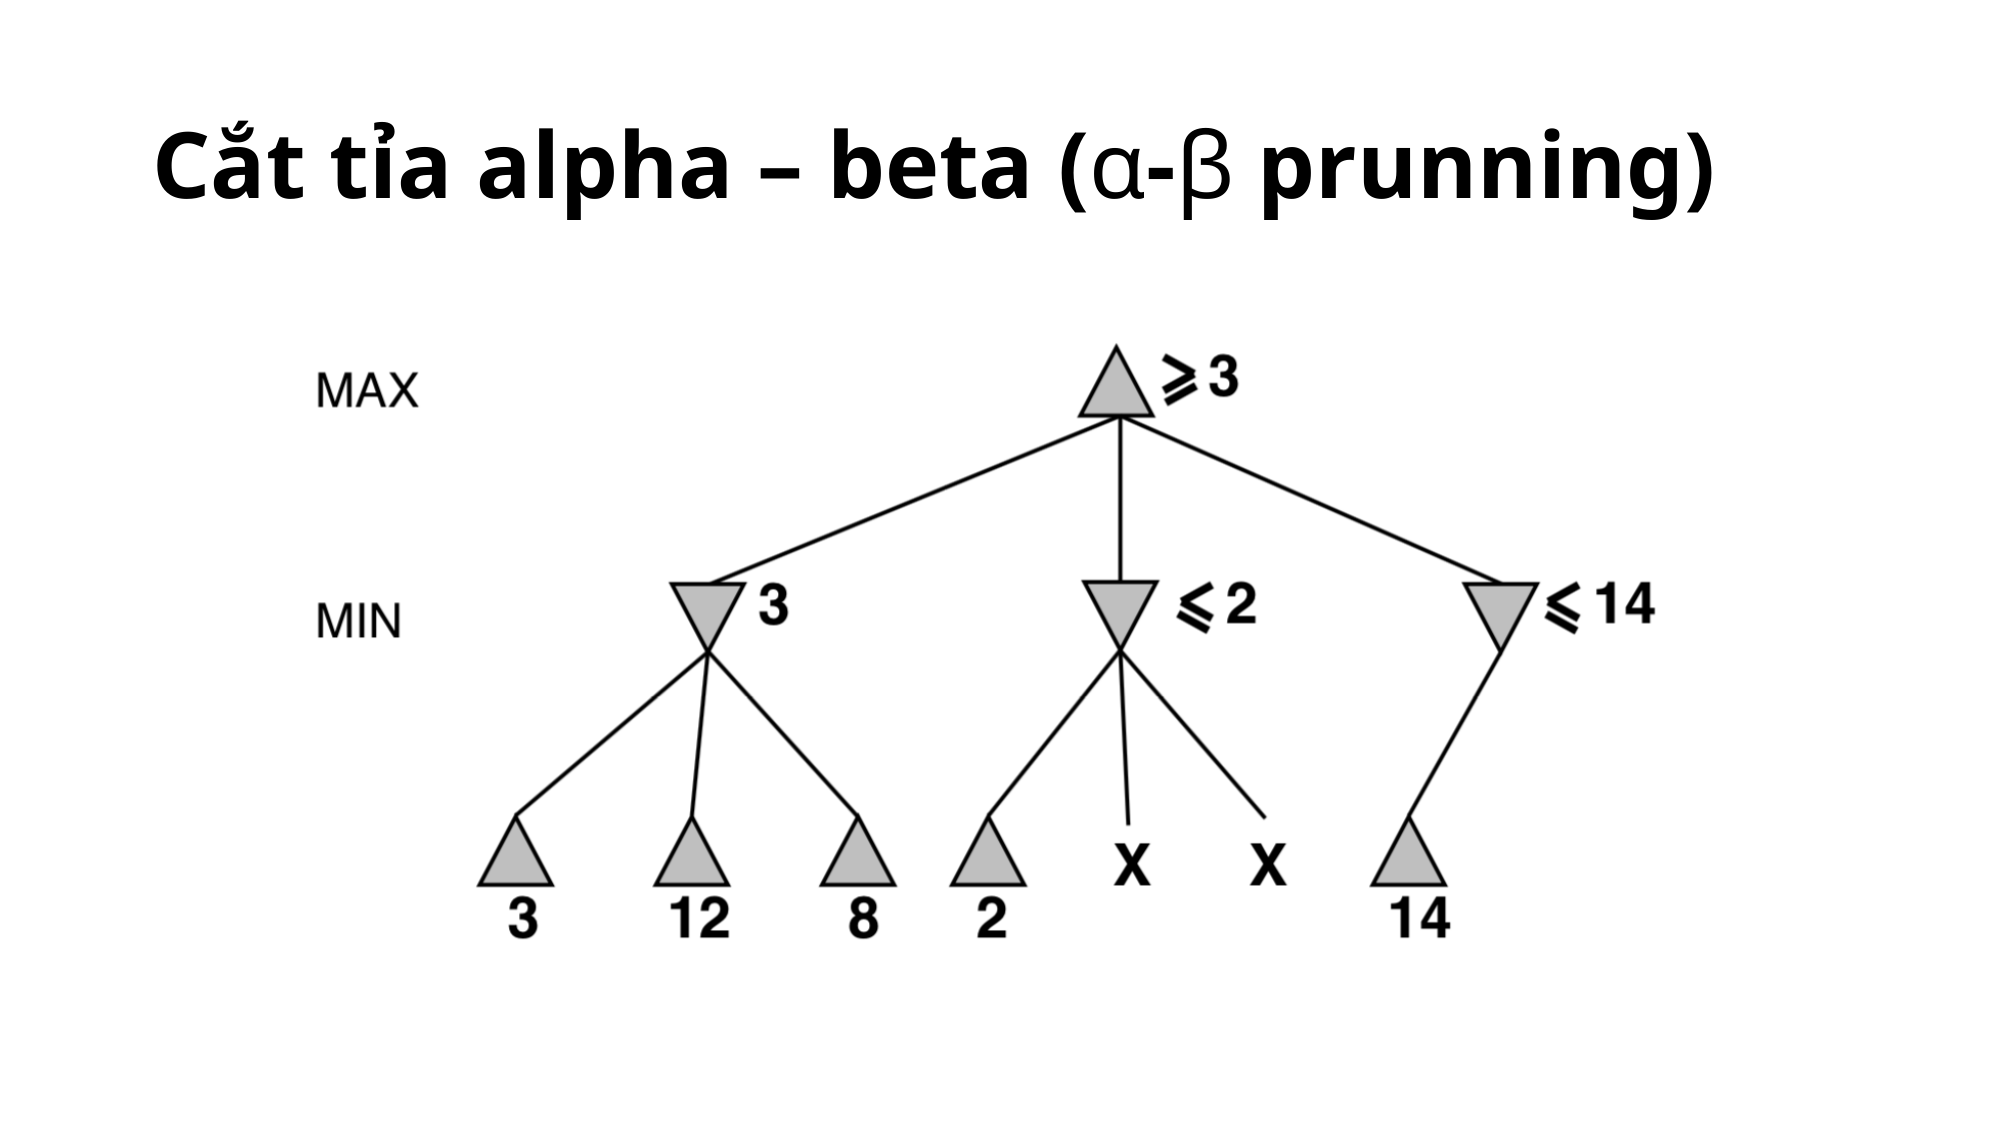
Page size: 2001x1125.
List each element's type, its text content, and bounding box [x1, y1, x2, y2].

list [285, 299, 1715, 1014]
title Cắt tỉa alpha – beta (α-β prunning) [137, 59, 1863, 278]
